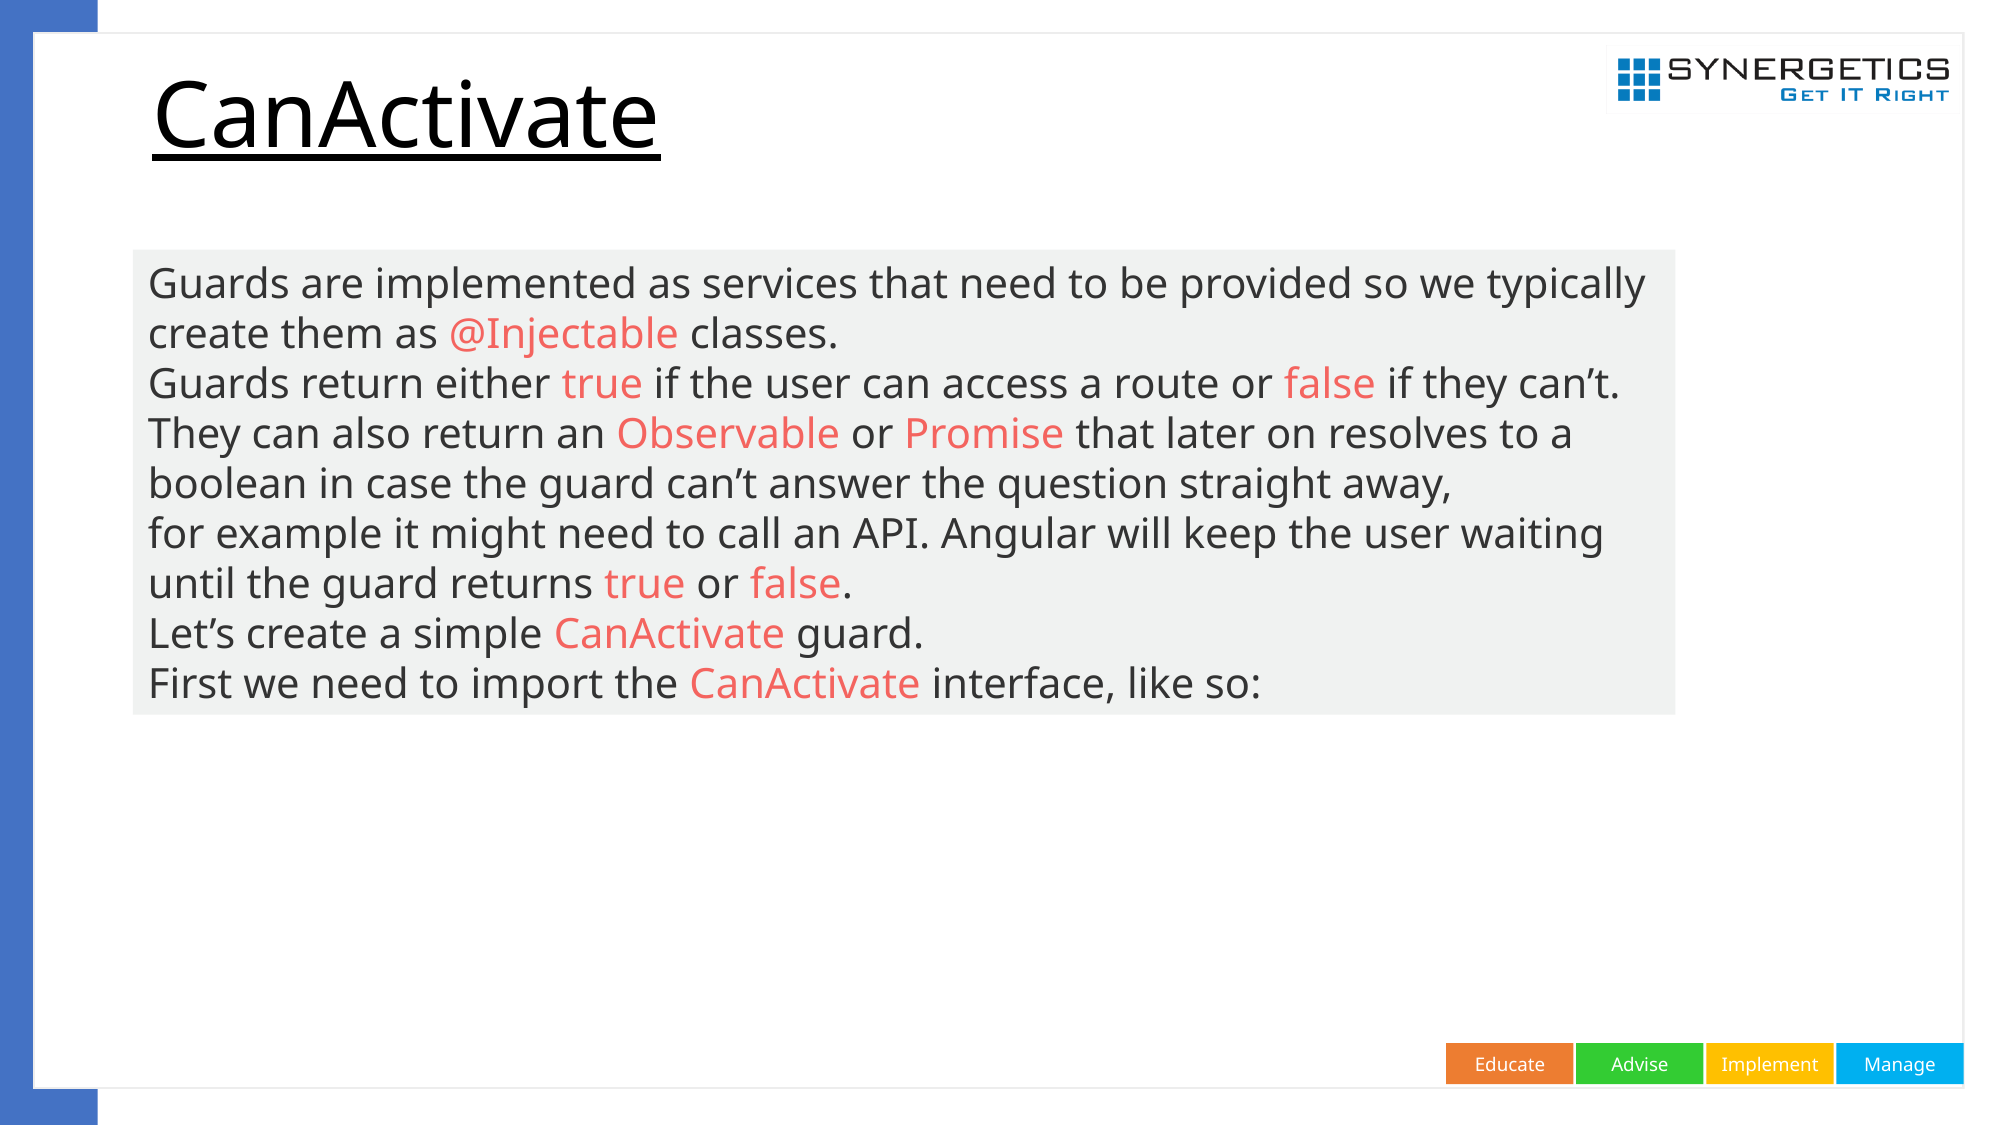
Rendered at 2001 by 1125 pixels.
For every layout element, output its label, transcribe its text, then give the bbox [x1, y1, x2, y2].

text_box Guards are implemented as services that need to be provided so we typically create them as @Injectable classes. Guards return either true if the user can access a route or false if they can’t. They can also return an Observable or Promise that later on resolves to a boolean in case the guard can’t answer the question straight away, for example it might need to call an API. Angular will keep the user waiting until the guard returns true or false. Let’s create a simple CanActivate guard. First we need to import the CanActivate interface, like so: [132, 249, 1676, 715]
title CanActivate [137, 59, 1863, 278]
picture [1606, 45, 1960, 114]
